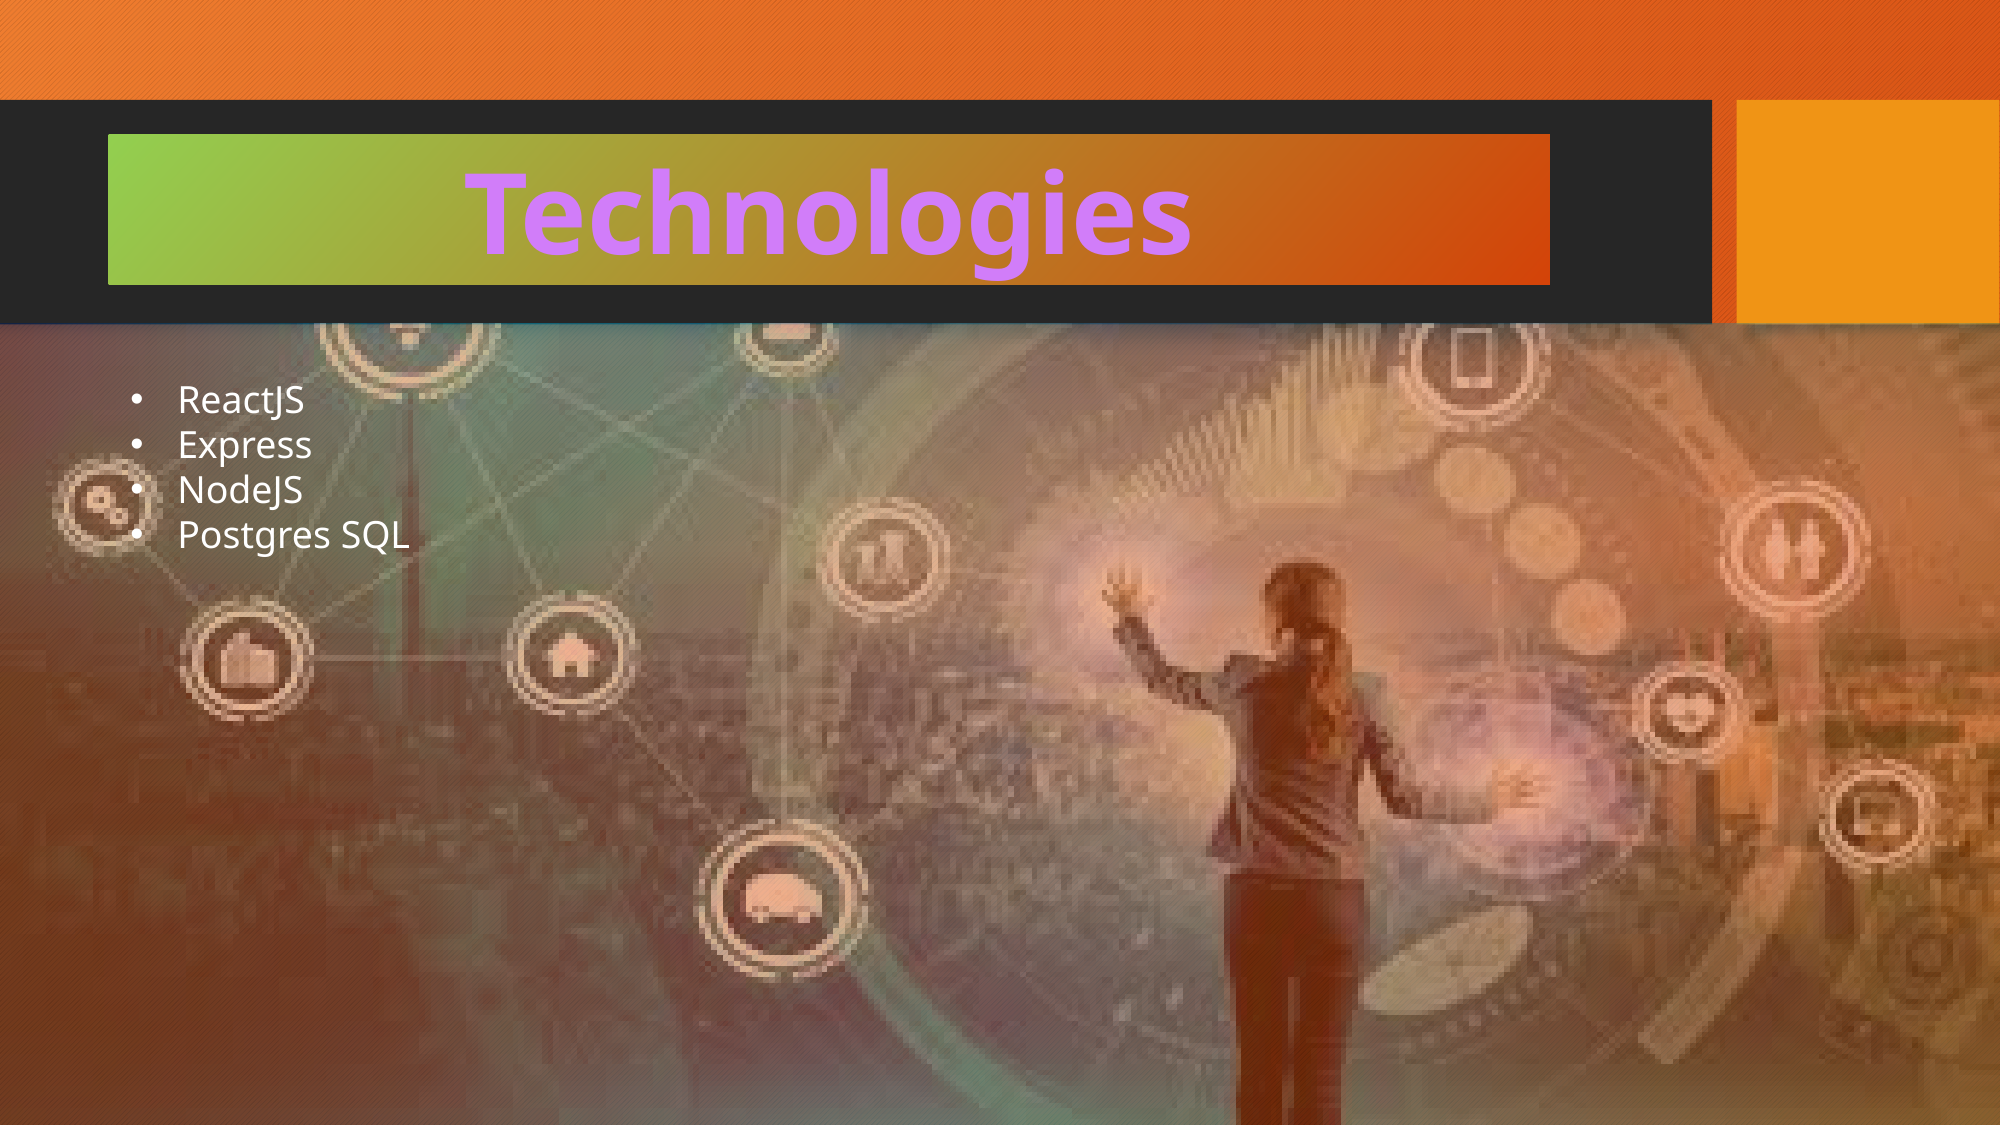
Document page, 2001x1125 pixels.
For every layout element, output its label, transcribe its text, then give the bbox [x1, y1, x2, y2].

text_box Technologies [108, 134, 1550, 285]
picture [0, 323, 2000, 1125]
